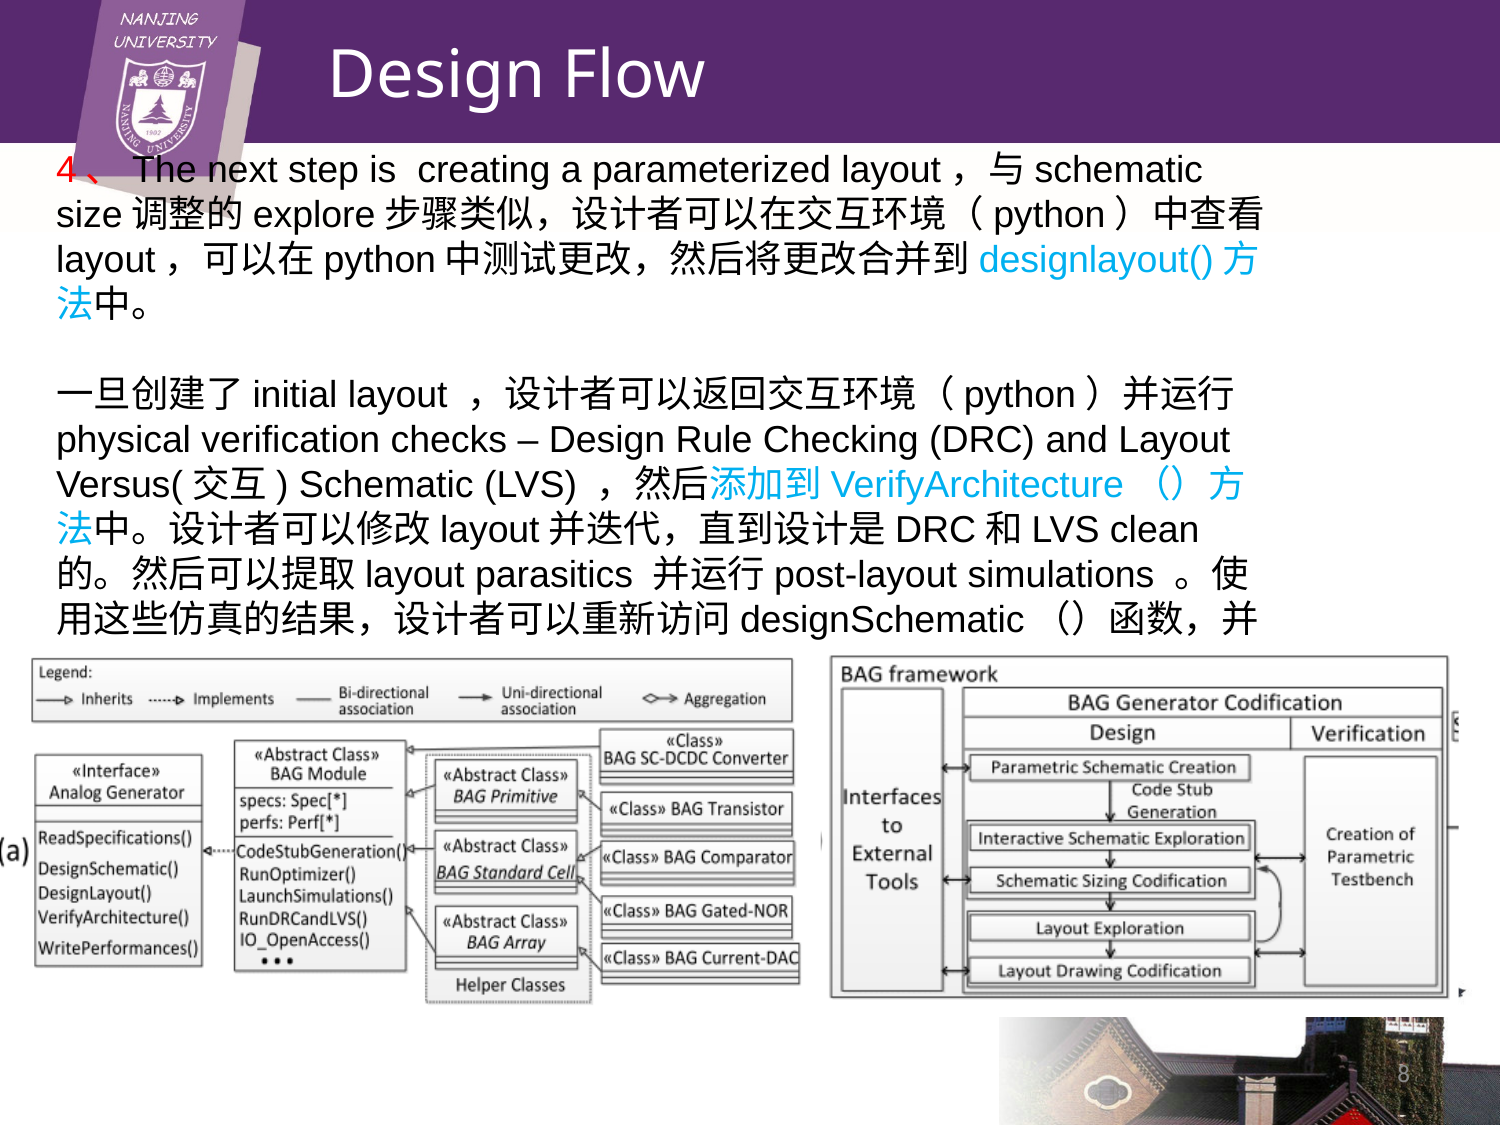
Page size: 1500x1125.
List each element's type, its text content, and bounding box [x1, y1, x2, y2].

title Design Flow [312, 19, 1425, 123]
picture [0, 0, 1500, 232]
picture [820, 647, 1500, 1125]
text_box 4、The next step is creating a parameterized layout，与schematic size调整的explore步骤类似，设计者可以在交互环境（python）中查看layout，可以在python中测试更改，然后将更改合并到designlayout()方法中。 一旦创建了initial layout ，设计者可以返回交互环境（python）并运行physical verification checks – Design Rule Checking (DRC) and Layout Versus(交互) Schematic (LVS) ，然后添加到VerifyArchitecture（）方法中。设计者可以修改layout并迭代，直到设计是DRC和LVS clean的。然后可以提取layout parasitics 并运行post-layout simulations 。使用这些仿真的结果，设计者可以重新访问designSchematic（）函数，并根据需要对其进行修改，以考虑layout效果。 [41, 137, 1294, 692]
picture [0, 644, 808, 1021]
slide_number 8 [1074, 1042, 1425, 1103]
